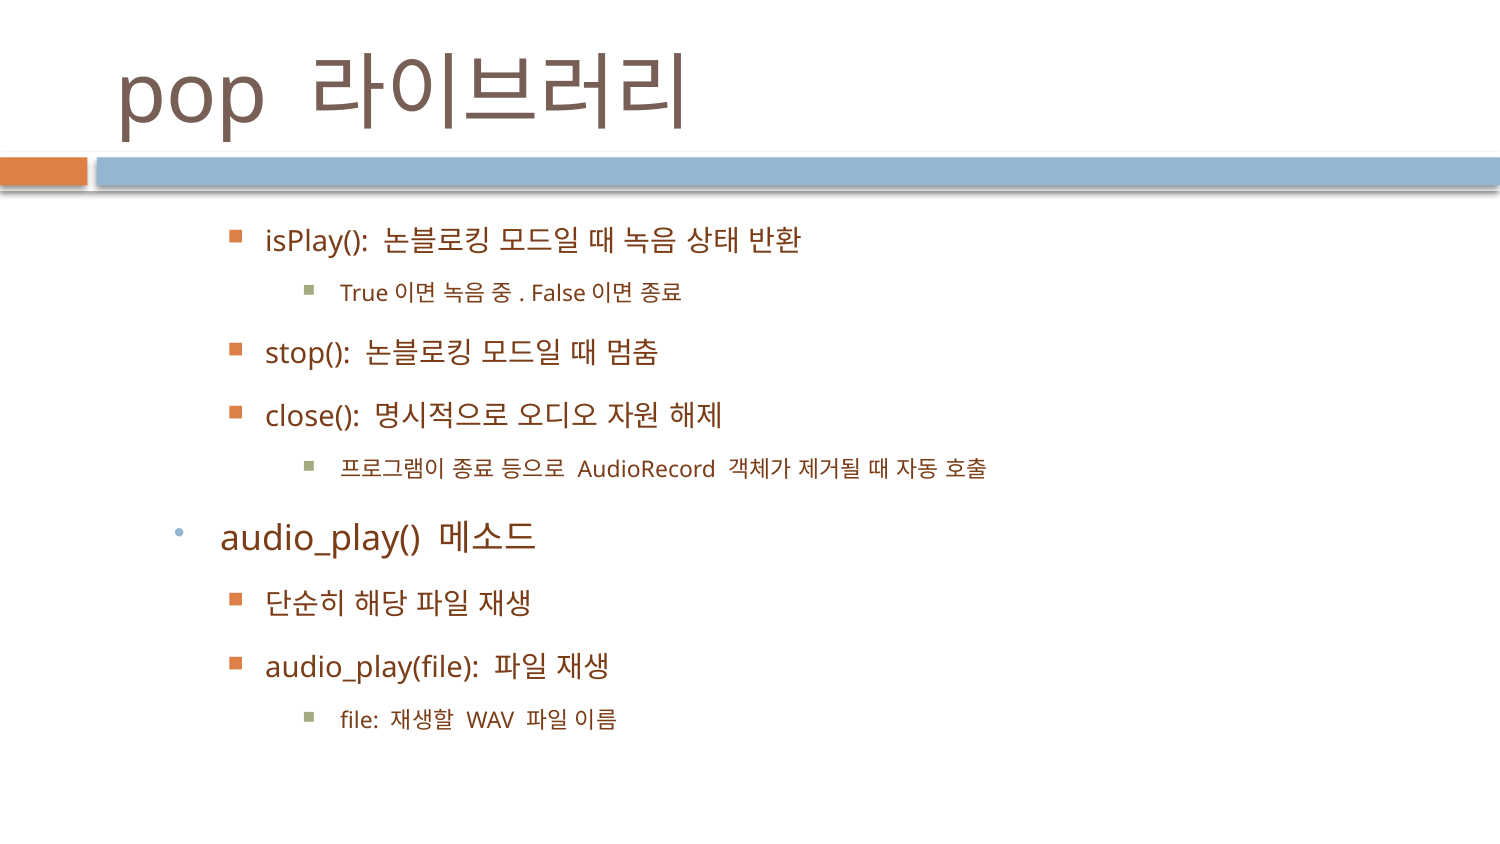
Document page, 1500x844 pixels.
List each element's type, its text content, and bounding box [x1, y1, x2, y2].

list isPlay(): 논블로킹 모드일 때 녹음 상태 반환 True이면 녹음 중. False이면 종료 stop(): 논블로킹 모드일 때 멈춤 close(): 명시적으로 오디오 자원 해제 프로그램이 종료 등으로 AudioRecord 객체가 제거될 때 자동 호출 audio_play() 메소드 단순히 해당 파일 재생 audio_play(file): 파일 재생 file: 재생할 WAV 파일 이름 [100, 196, 1500, 750]
title pop 라이브러리 [100, 28, 1471, 150]
